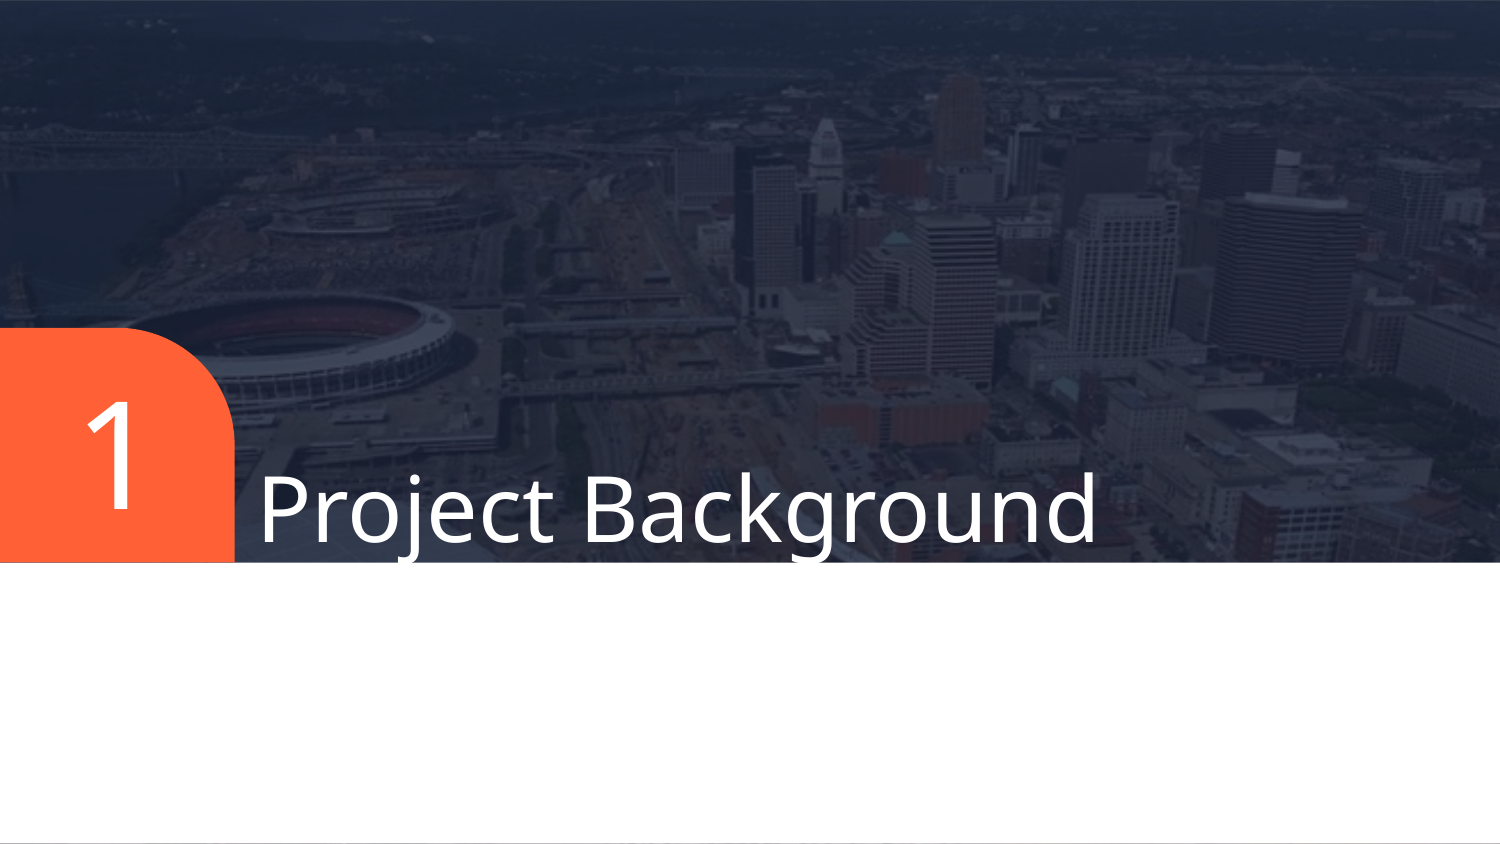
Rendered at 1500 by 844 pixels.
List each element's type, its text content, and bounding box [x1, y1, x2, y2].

title Project Background [256, 472, 1406, 563]
text_box 1 [0, 359, 235, 563]
